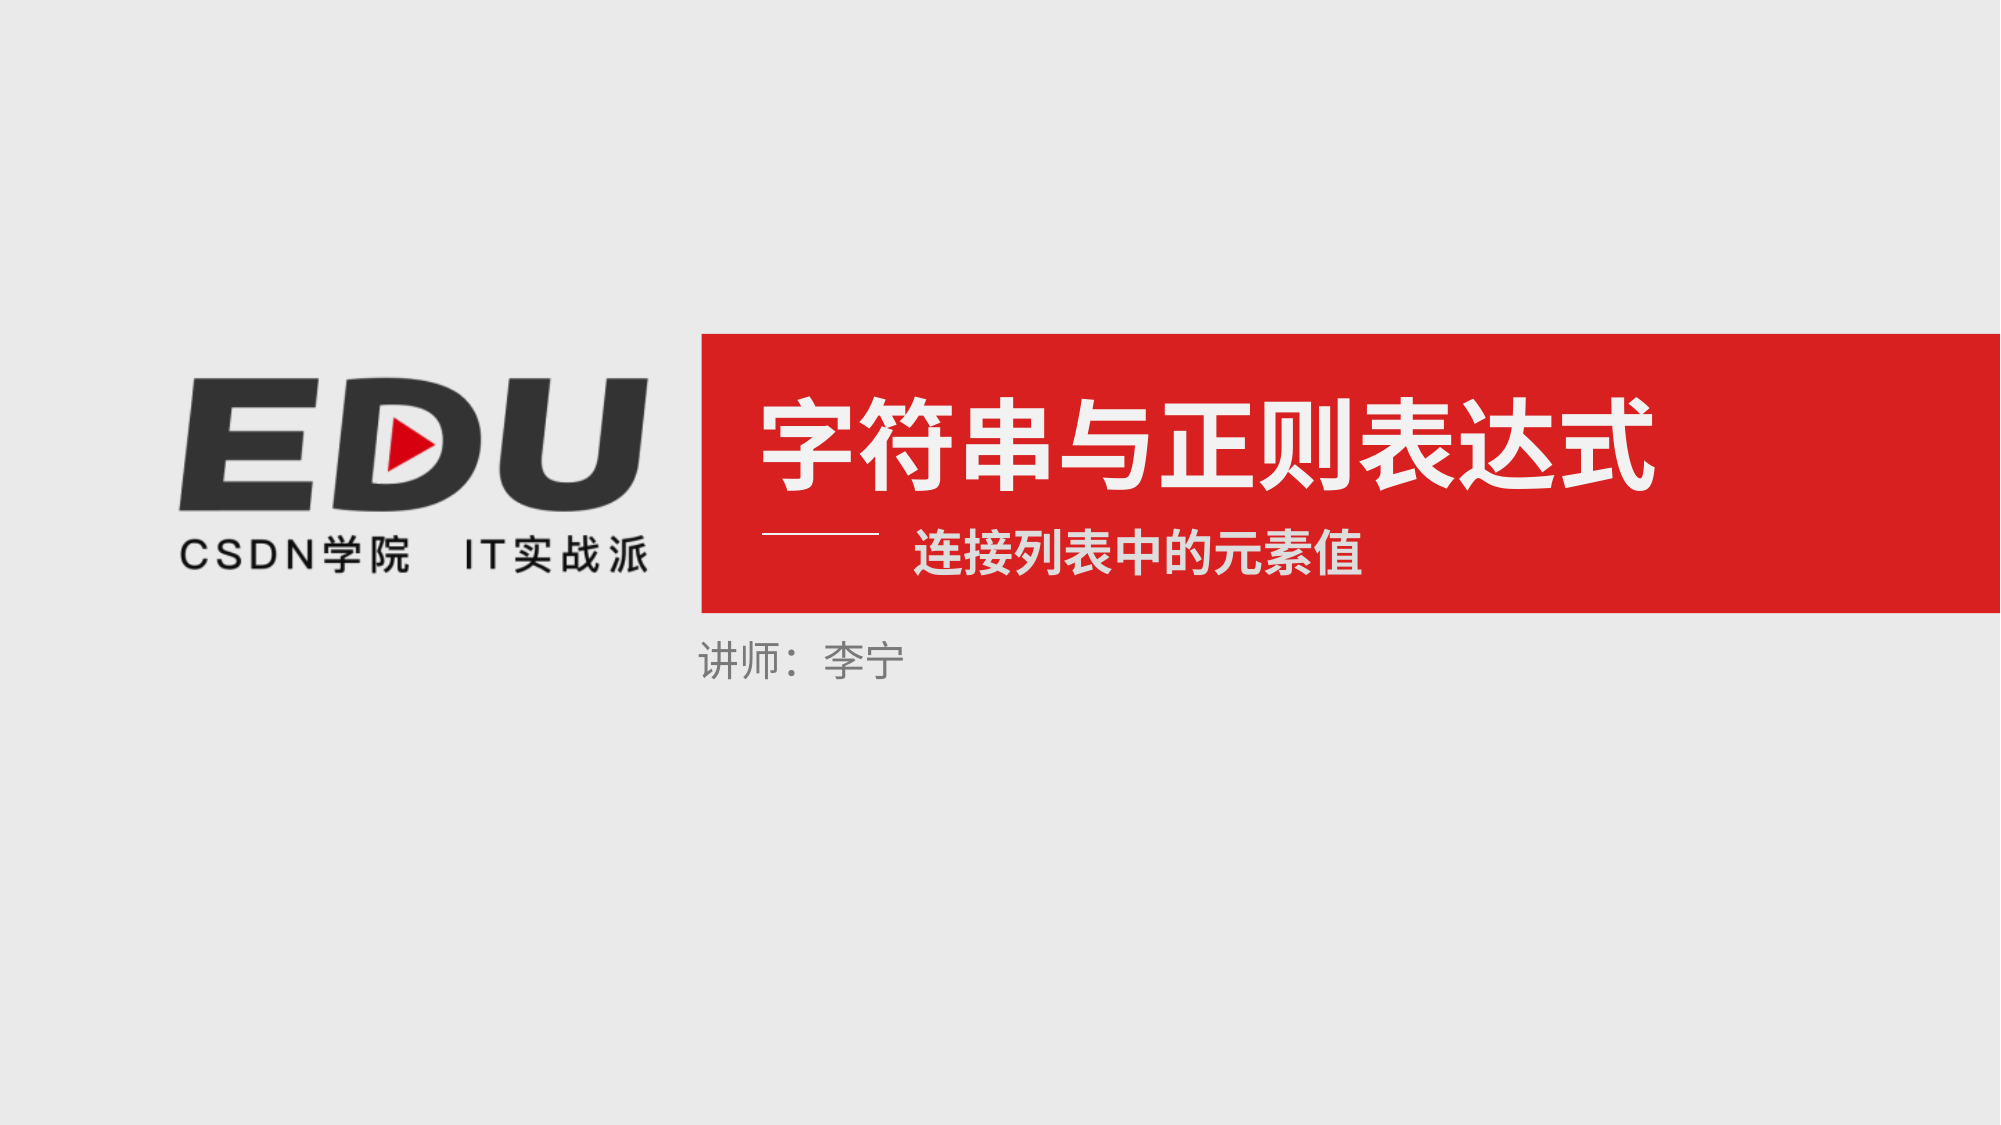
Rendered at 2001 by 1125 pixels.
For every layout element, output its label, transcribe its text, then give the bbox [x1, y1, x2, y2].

title 字符串与正则表达式 [742, 375, 1954, 494]
list 连接列表中的元素值 [905, 491, 1757, 590]
picture [172, 363, 654, 584]
list 讲师：李宁 [689, 626, 1615, 693]
